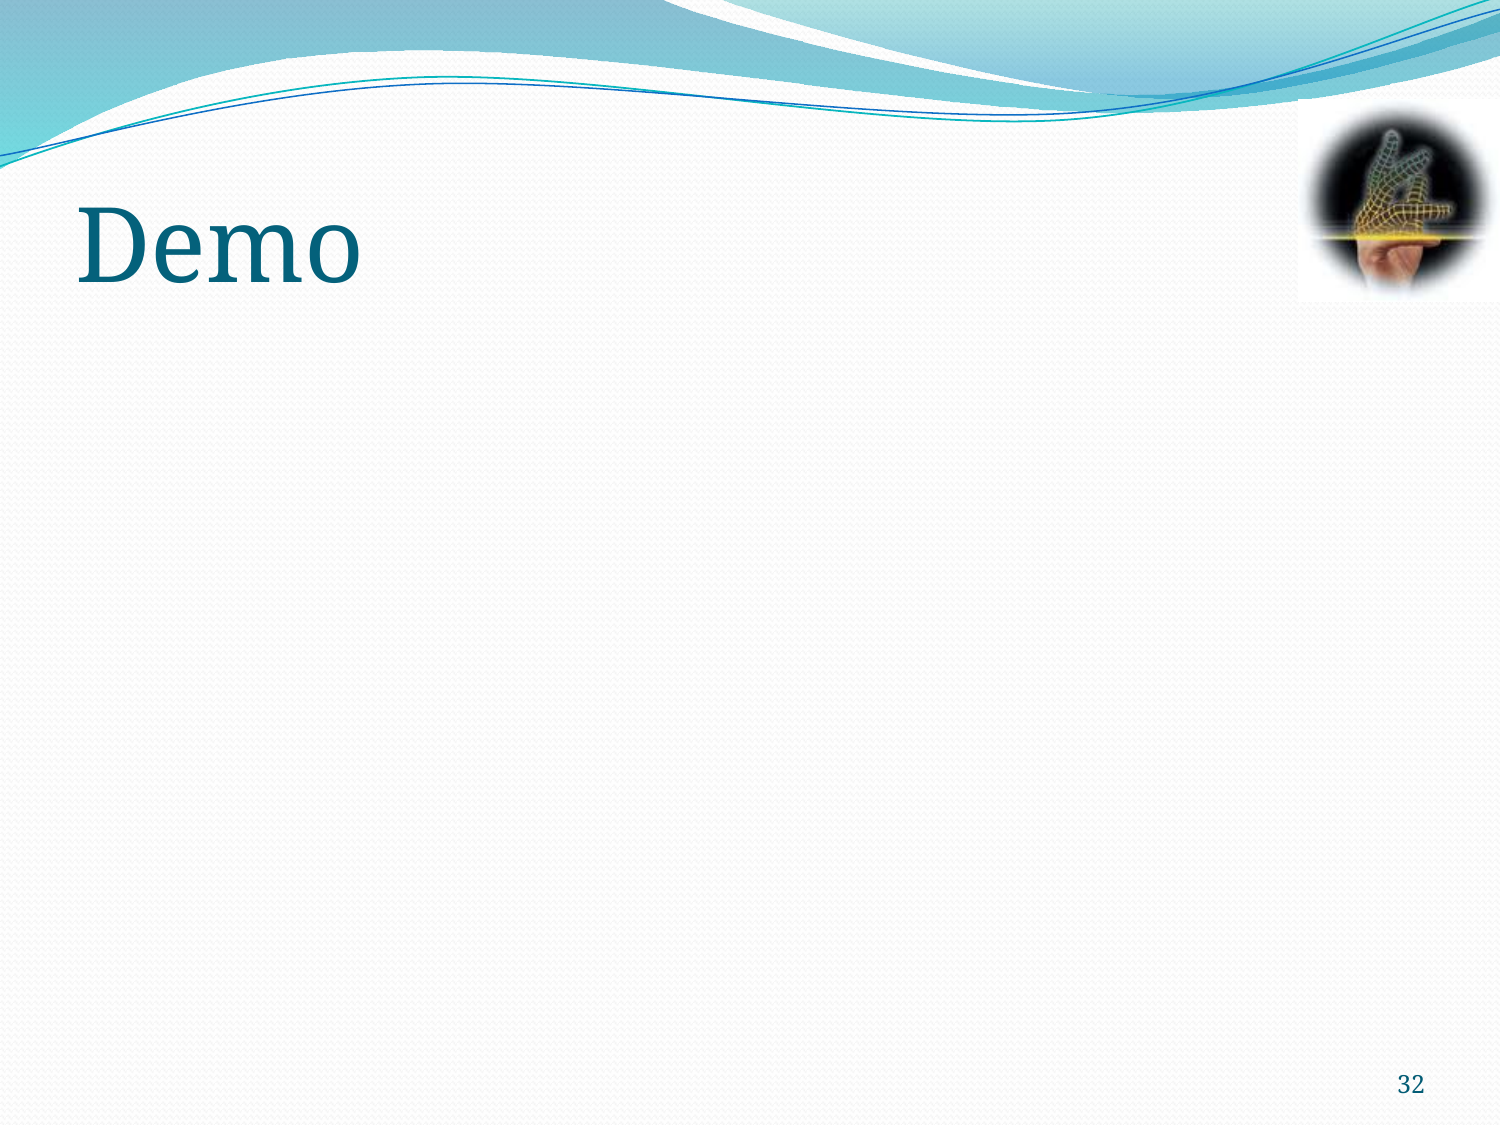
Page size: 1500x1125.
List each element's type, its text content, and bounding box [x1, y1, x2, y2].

title Demo [75, 115, 1425, 303]
slide_number 32 [1299, 1042, 1425, 1103]
picture [1298, 99, 1500, 302]
